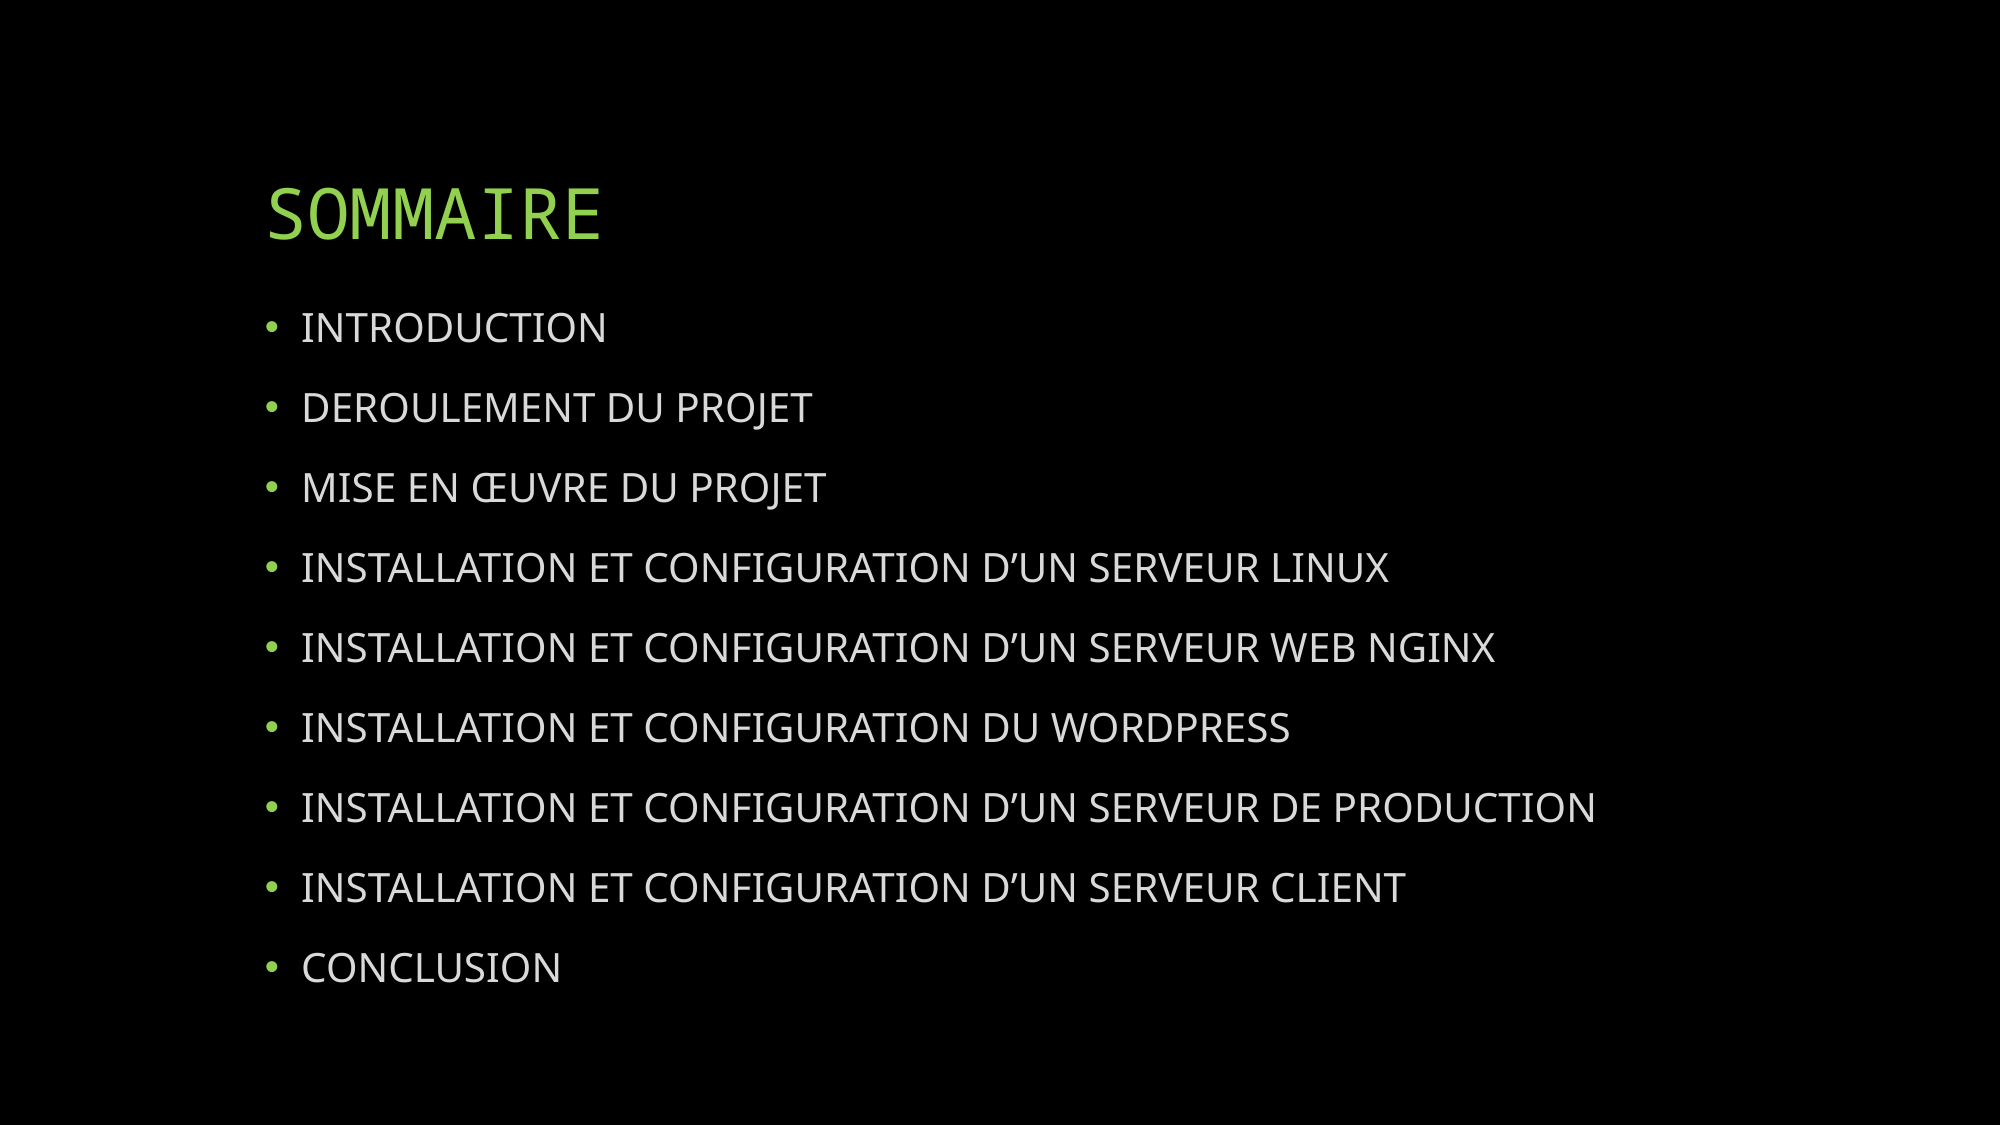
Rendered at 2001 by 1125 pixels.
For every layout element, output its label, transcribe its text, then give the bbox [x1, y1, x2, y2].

list INTRODUCTION DEROULEMENT DU PROJET MISE EN ŒUVRE DU PROJET INSTALLATION ET CONFIGURATION D’UN SERVEUR LINUX INSTALLATION ET CONFIGURATION D’UN SERVEUR WEB NGINX INSTALLATION ET CONFIGURATION DU WORDPRESS INSTALLATION ET CONFIGURATION D’UN SERVEUR DE PRODUCTION INSTALLATION ET CONFIGURATION D’UN SERVEUR CLIENT CONCLUSION [249, 299, 1750, 1000]
title SOMMAIRE [249, 75, 1750, 263]
